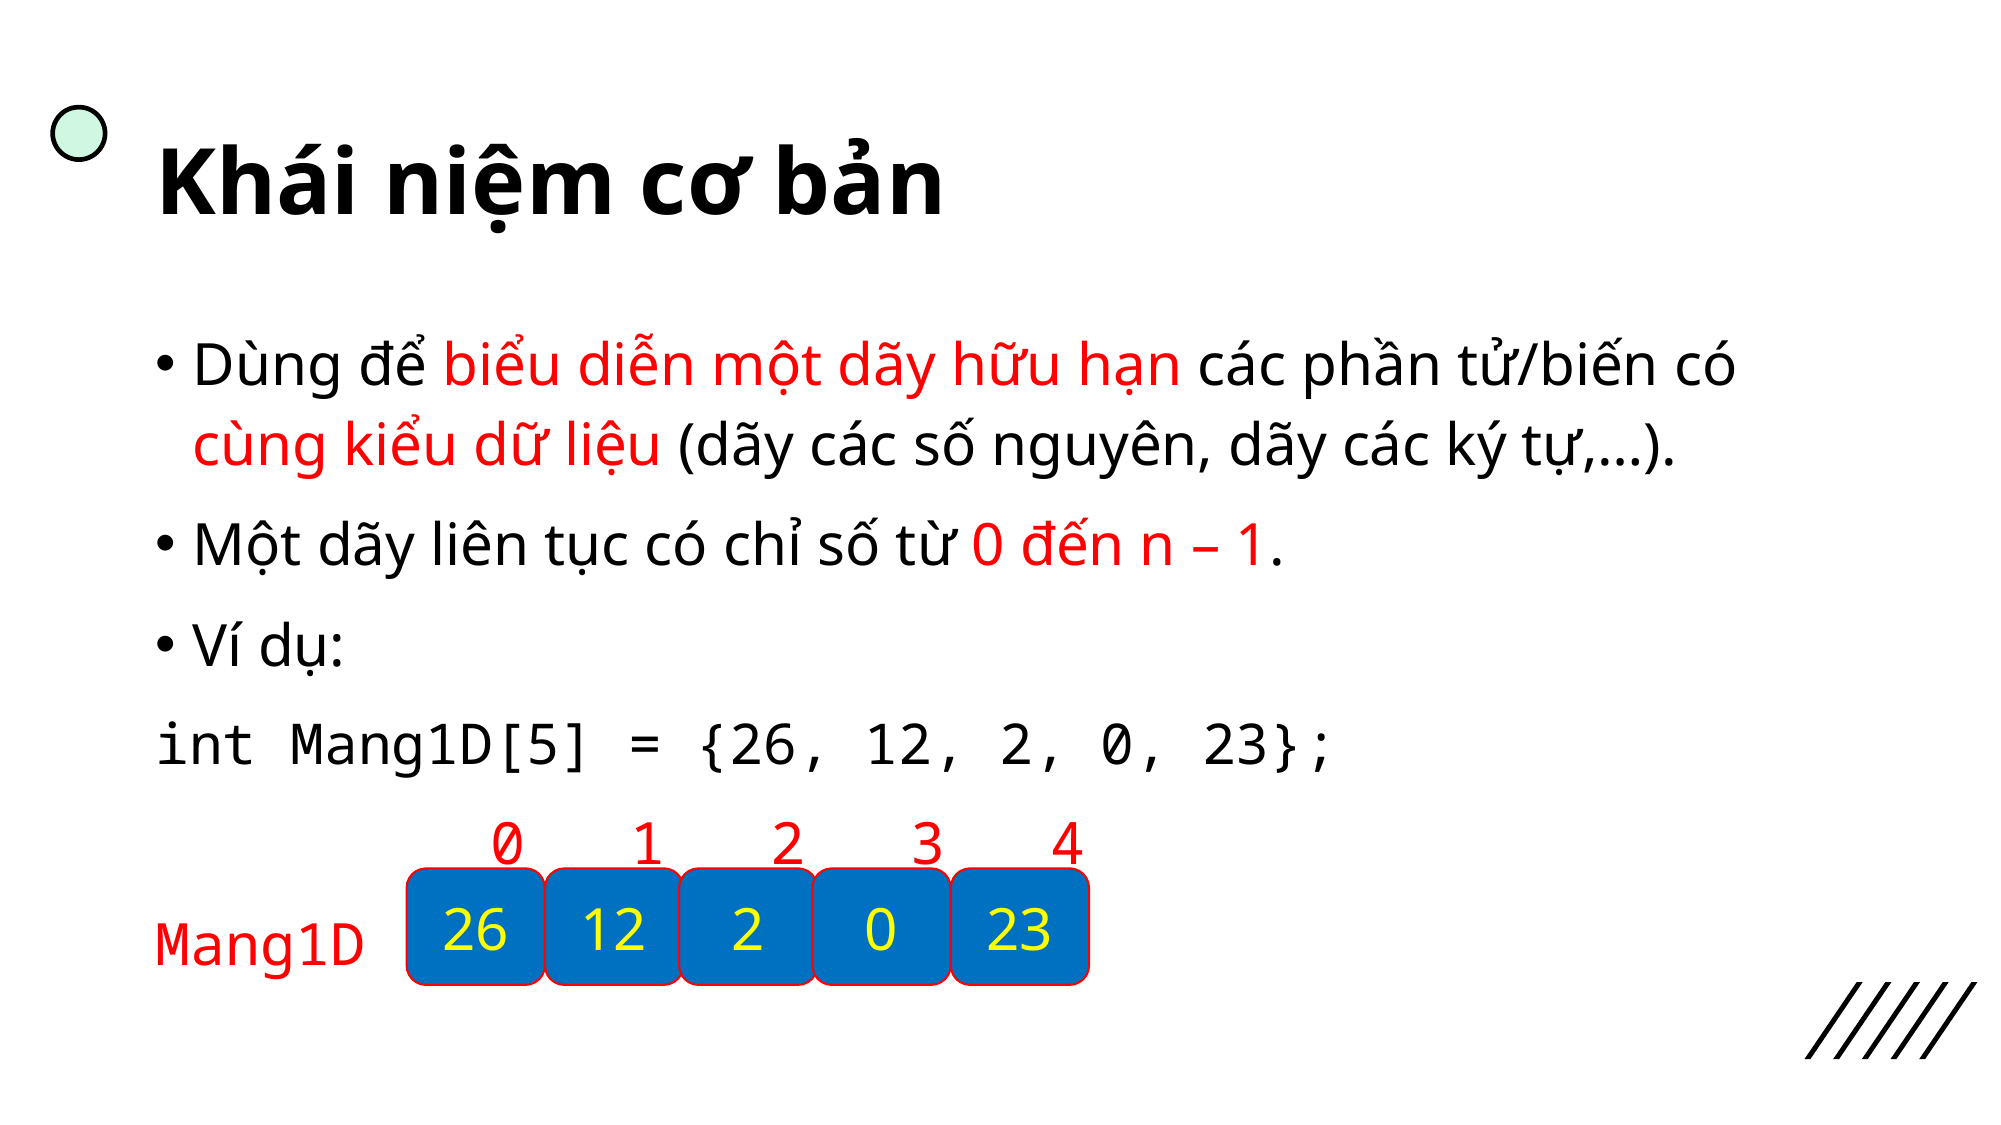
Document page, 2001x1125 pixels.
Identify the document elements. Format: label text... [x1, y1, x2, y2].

text_box 26 [405, 867, 545, 986]
text_box 0 [811, 867, 951, 986]
list Dùng để biểu diễn một dãy hữu hạn các phần tử/biến có cùng kiểu dữ liệu (dãy các số nguyên, dãy các ký tự,…). Một dãy liên tục có chỉ số từ 0 đến n – 1. Ví dụ: int Mang1D[5] = {26, 12, 2, 0, 23}; 0 1 2 3 4 Mang1D [137, 299, 1863, 1085]
title Khái niệm cơ bản [137, 59, 1863, 278]
text_box 2 [678, 867, 815, 986]
text_box 12 [543, 867, 681, 986]
text_box 23 [949, 867, 1091, 986]
